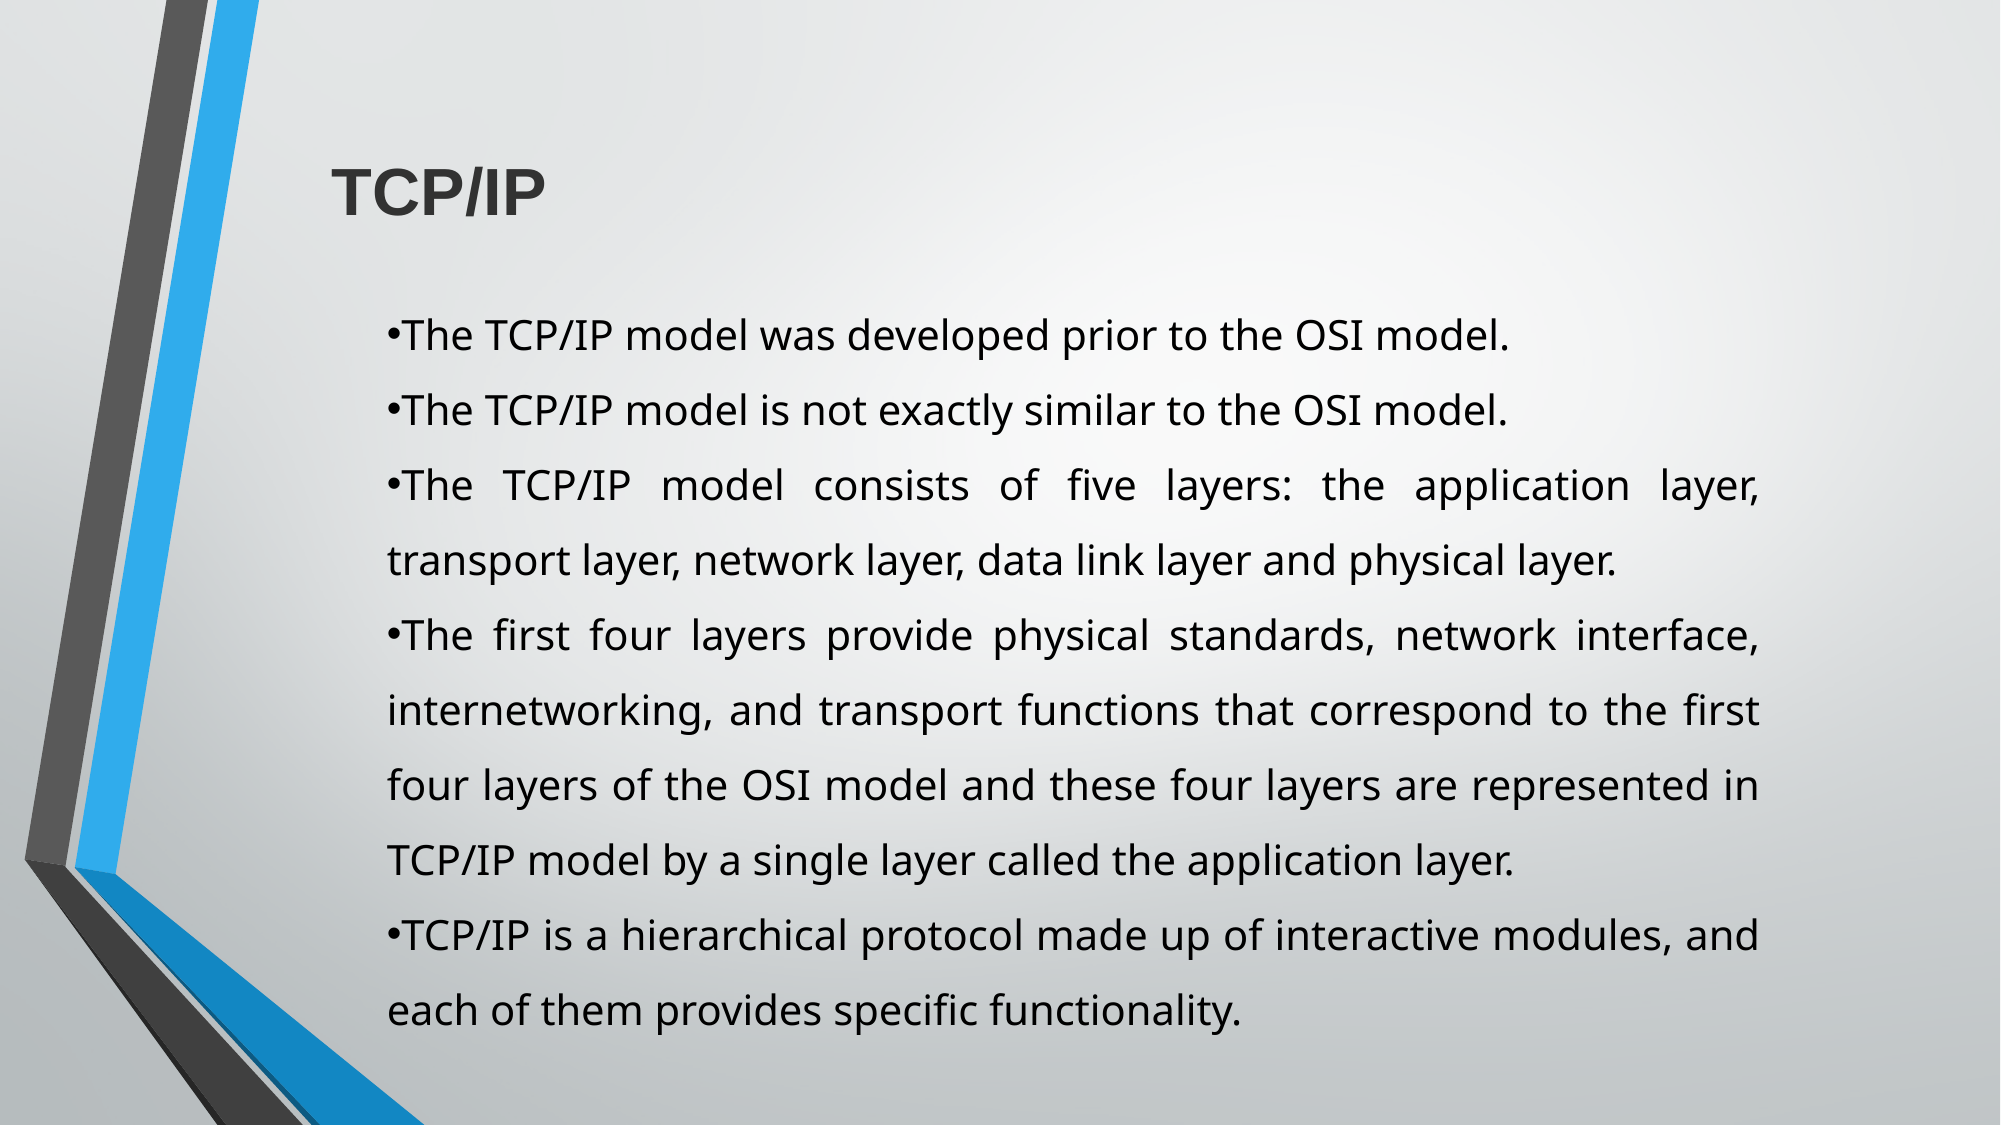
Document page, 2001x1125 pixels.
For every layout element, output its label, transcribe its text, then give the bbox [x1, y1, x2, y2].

text_box TCP/IP [317, 141, 1318, 237]
text_box The TCP/IP model was developed prior to the OSI model. The TCP/IP model is not exactly similar to the OSI model. The TCP/IP model consists of five layers: the application layer, transport layer, network layer, data link layer and physical layer. The first four layers provide physical standards, network interface, internetworking, and transport functions that correspond to the first four layers of the OSI model and these four layers are represented in TCP/IP model by a single layer called the application layer. TCP/IP is a hierarchical protocol made up of interactive modules, and each of them provides specific functionality. [372, 276, 1776, 1041]
